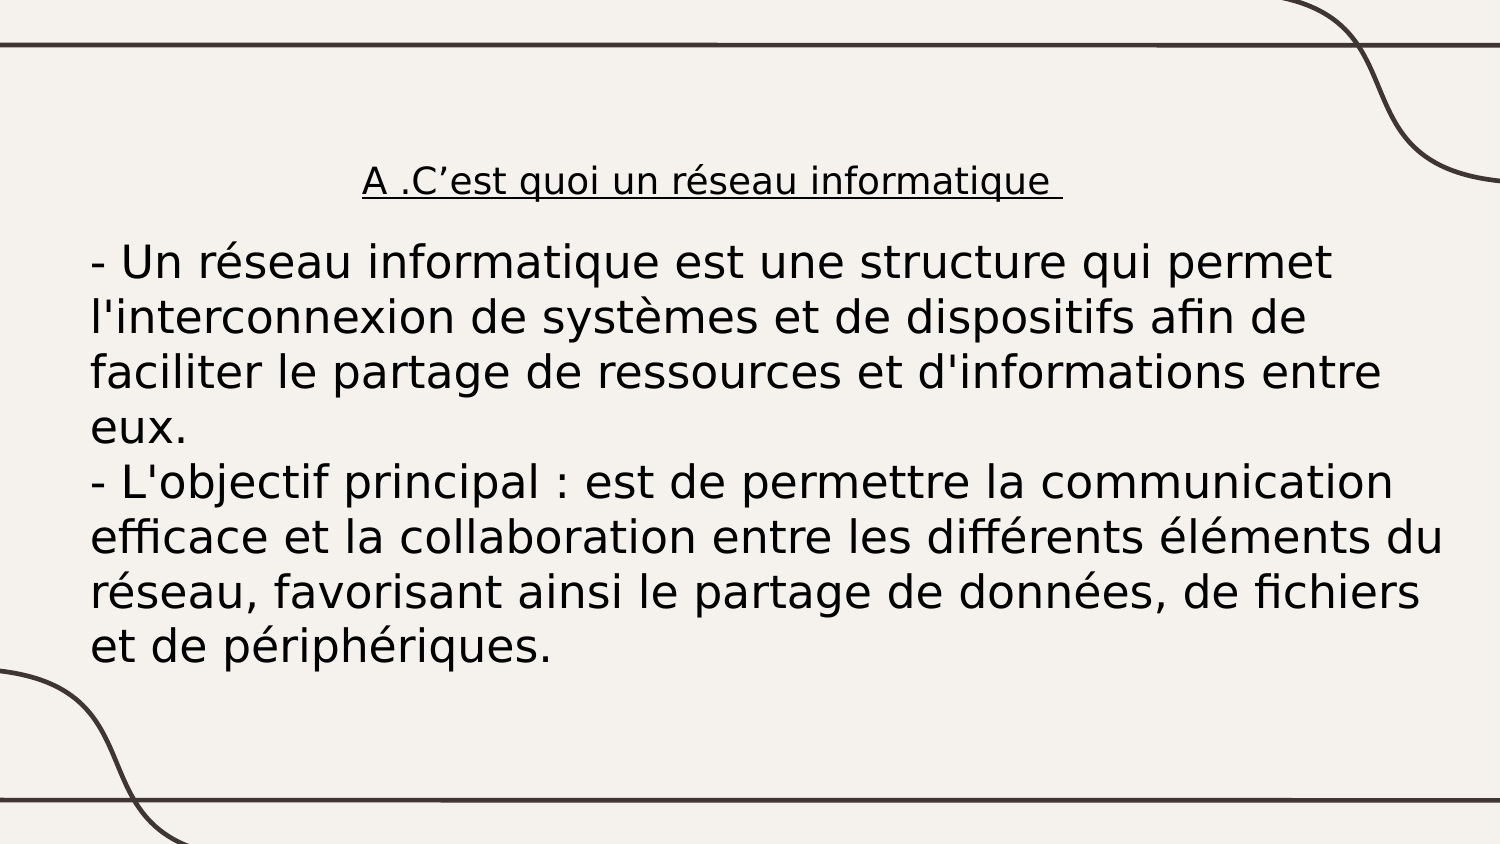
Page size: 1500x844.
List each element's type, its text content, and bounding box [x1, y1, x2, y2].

text_box - Un réseau informatique est une structure qui permet l'interconnexion de systèmes et de dispositifs afin de faciliter le partage de ressources et d'informations entre eux. - L'objectif principal : est de permettre la communication efficace et la collaboration entre les différents éléments du réseau, favorisant ainsi le partage de données, de fichiers et de périphériques. [74, 224, 1463, 666]
text_box A .C’est quoi un réseau informatique [300, 149, 1125, 252]
